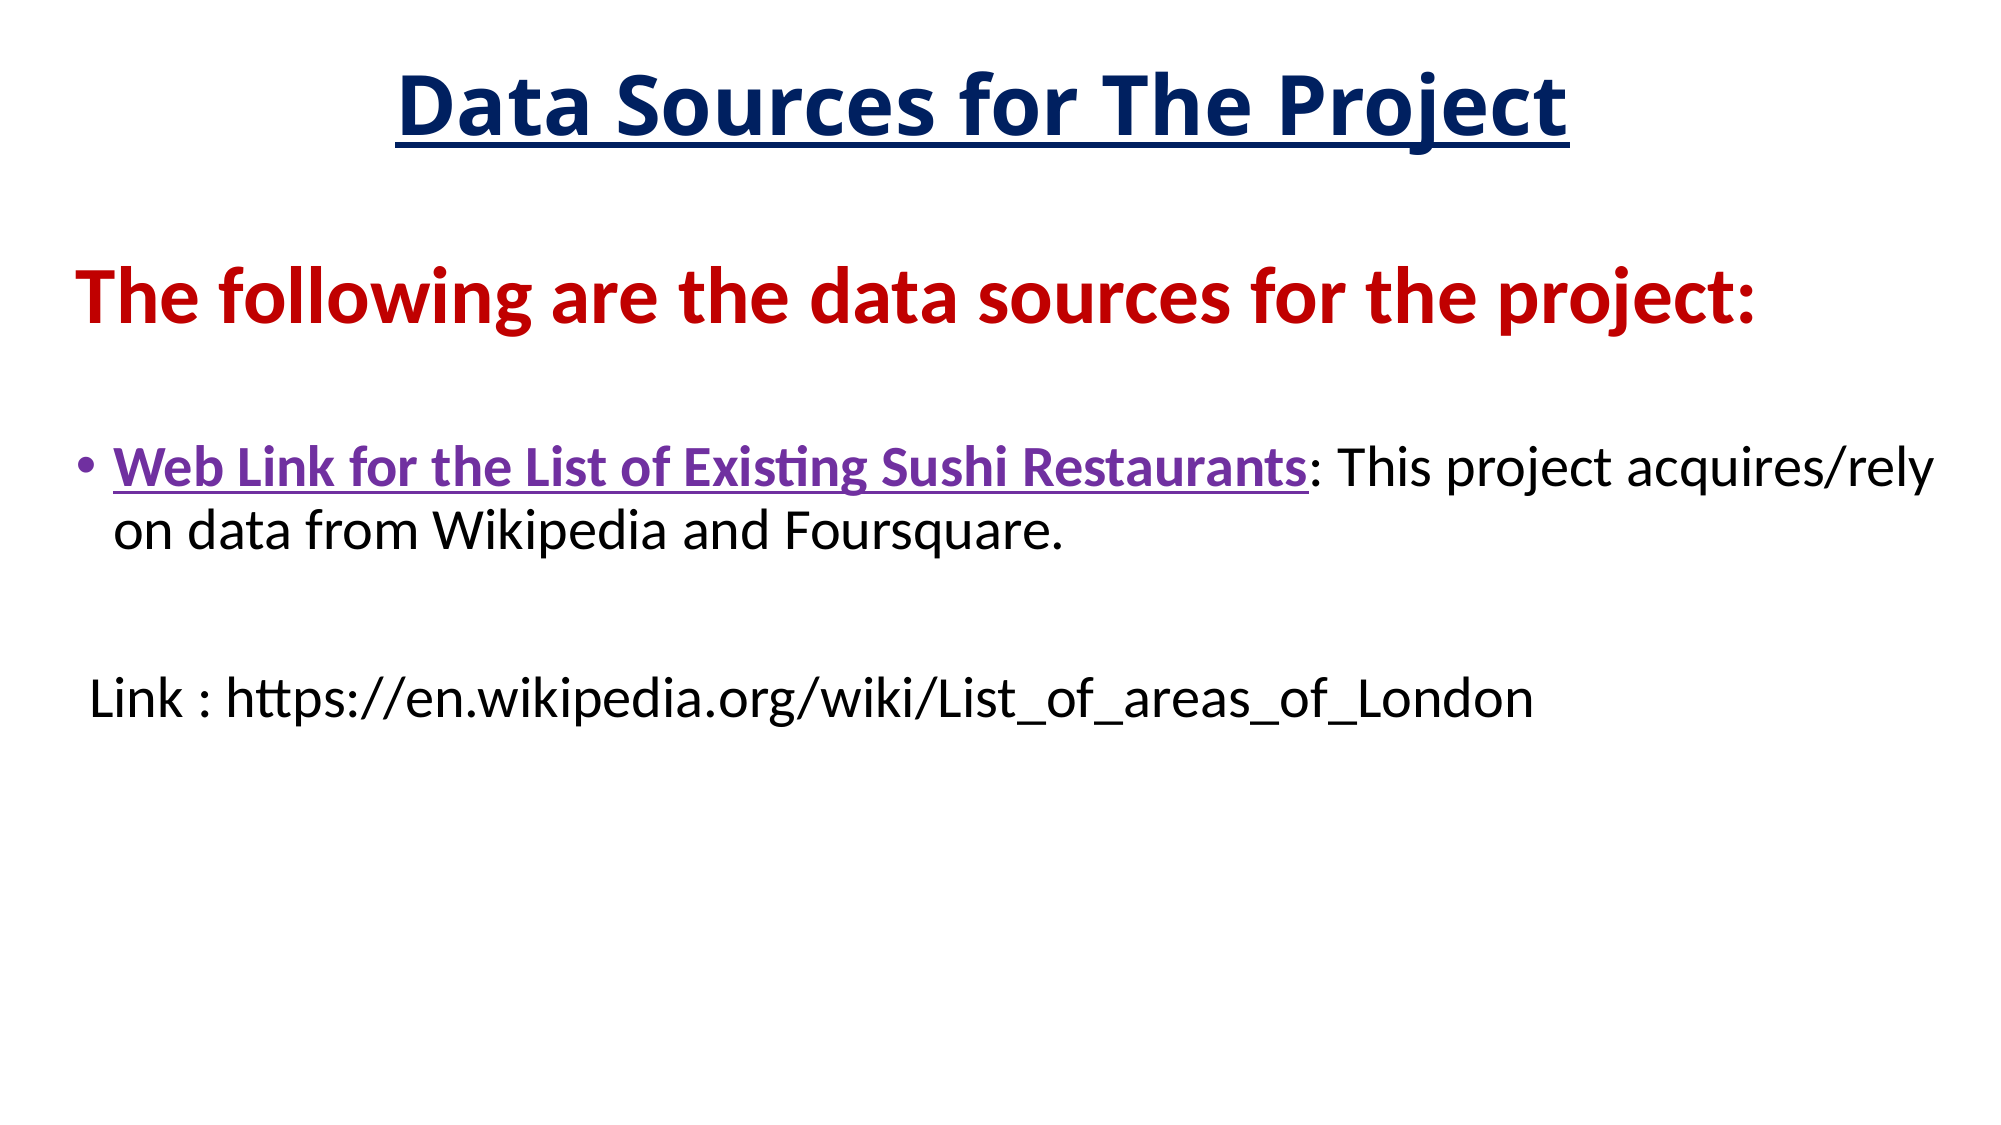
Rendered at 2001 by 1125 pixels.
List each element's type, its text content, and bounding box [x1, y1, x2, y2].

list The following are the data sources for the project: Web Link for the List of Existing Sushi Restaurants: This project acquires/rely on data from Wikipedia and Foursquare. Link : https://en.wikipedia.org/wiki/List_of_areas_of_London [60, 245, 1970, 1035]
title Data Sources for The Project [120, 0, 1846, 218]
